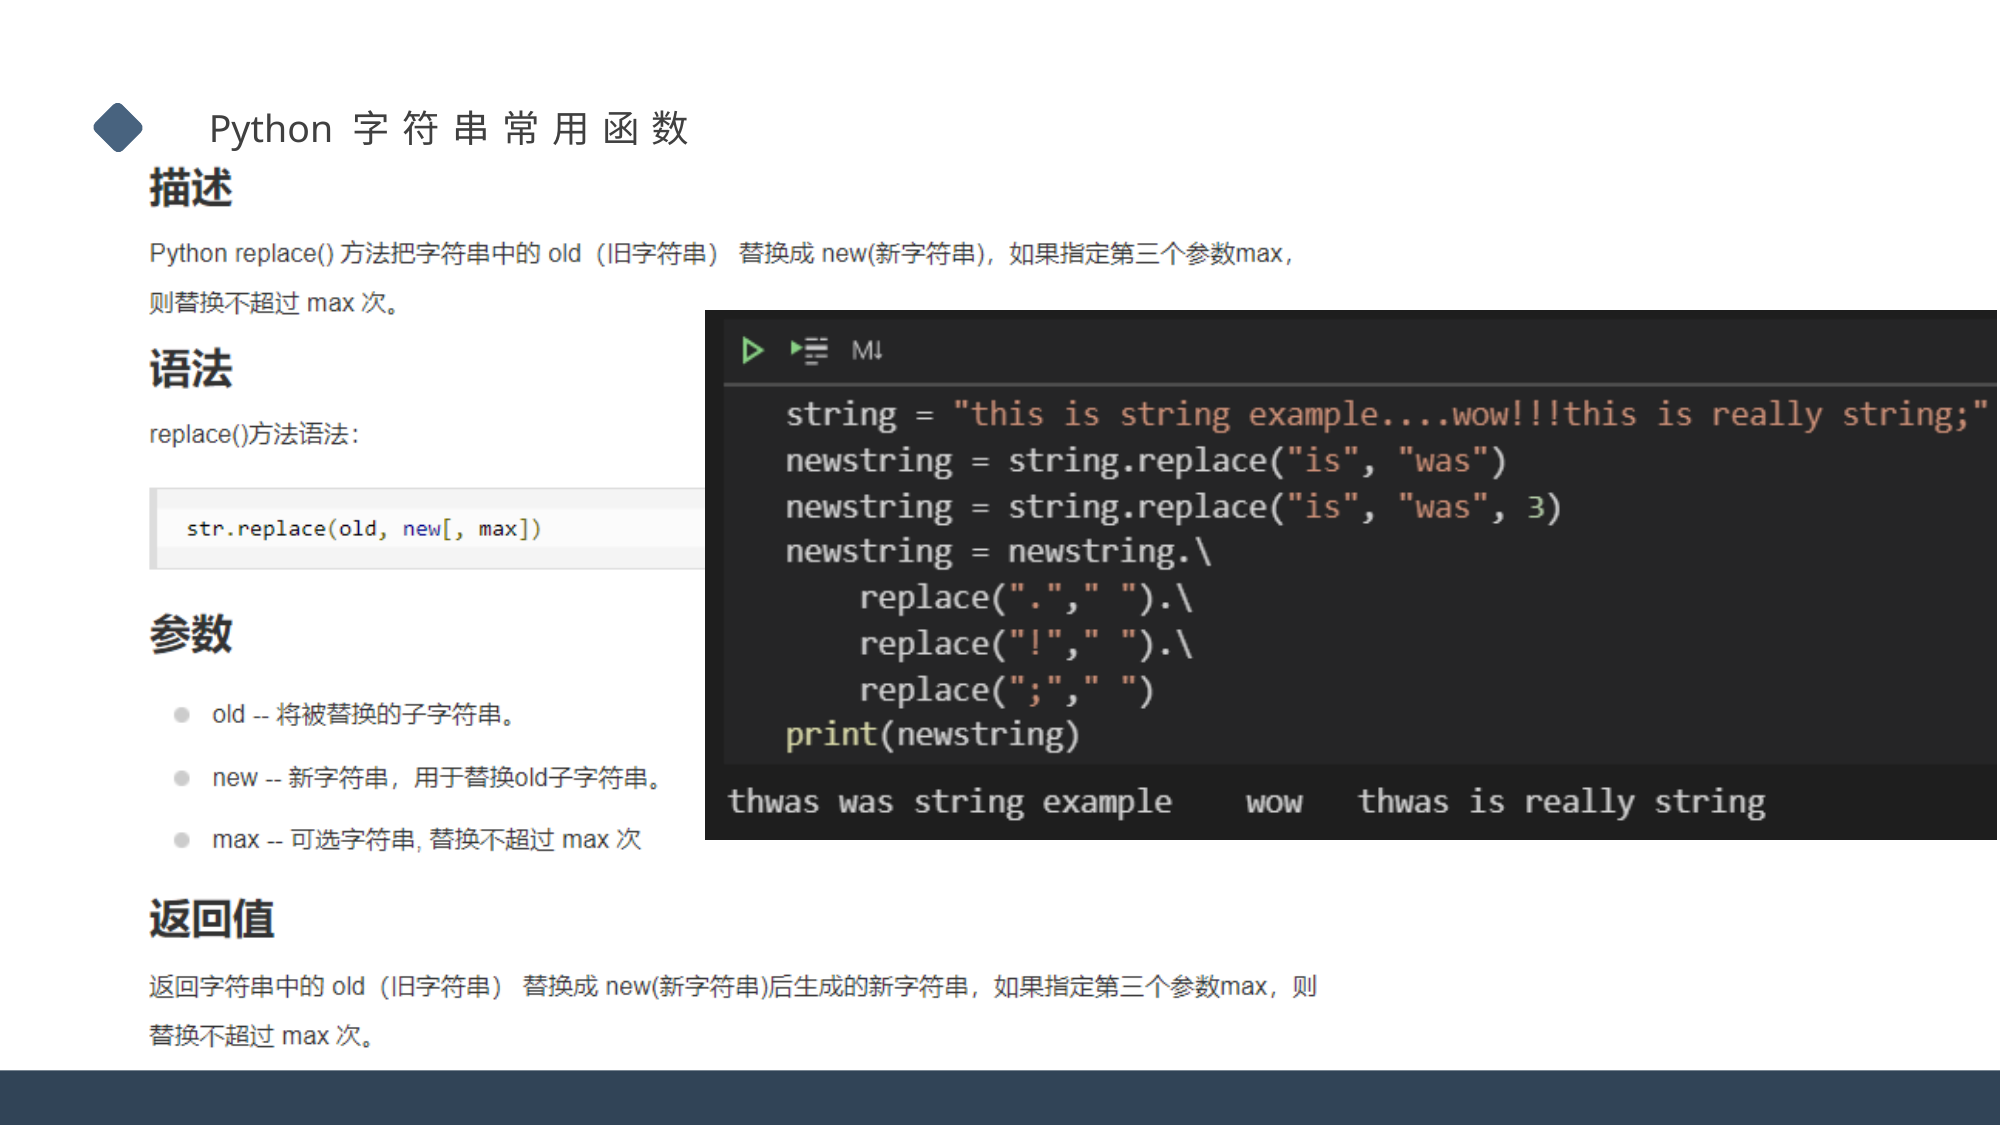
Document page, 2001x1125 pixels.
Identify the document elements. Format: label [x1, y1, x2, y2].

text_box [0, 97, 2000, 1125]
picture [145, 157, 1997, 1060]
